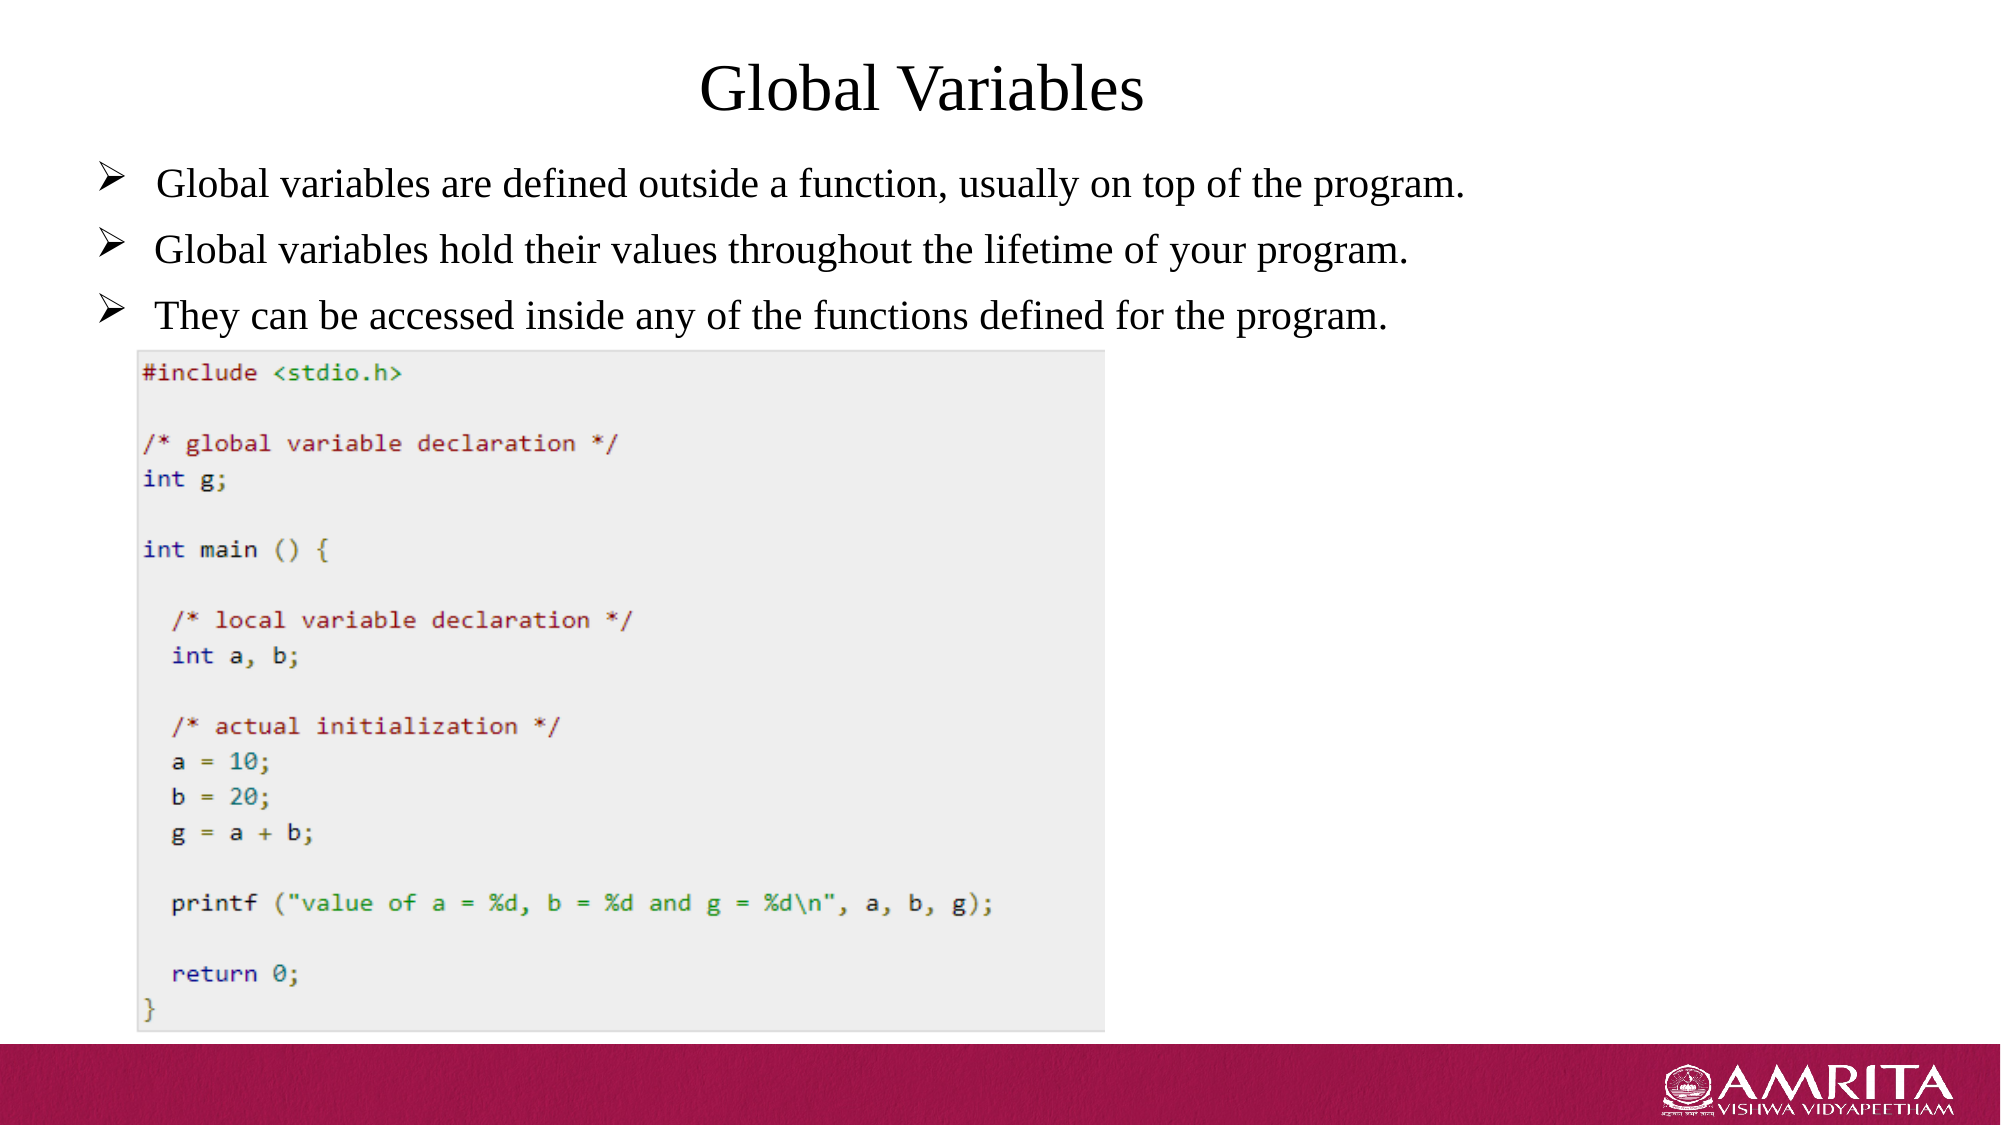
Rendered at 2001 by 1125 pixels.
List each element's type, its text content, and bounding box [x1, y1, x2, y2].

picture [132, 347, 1105, 1034]
title Global Variables [54, 91, 1894, 108]
list Global variables are defined outside a function, usually on top of the program. Global variables hold their values throughout the lifetime of your program. They can be accessed inside any of the functions defined for the program. [80, 154, 1920, 938]
picture [0, 1044, 2001, 1125]
